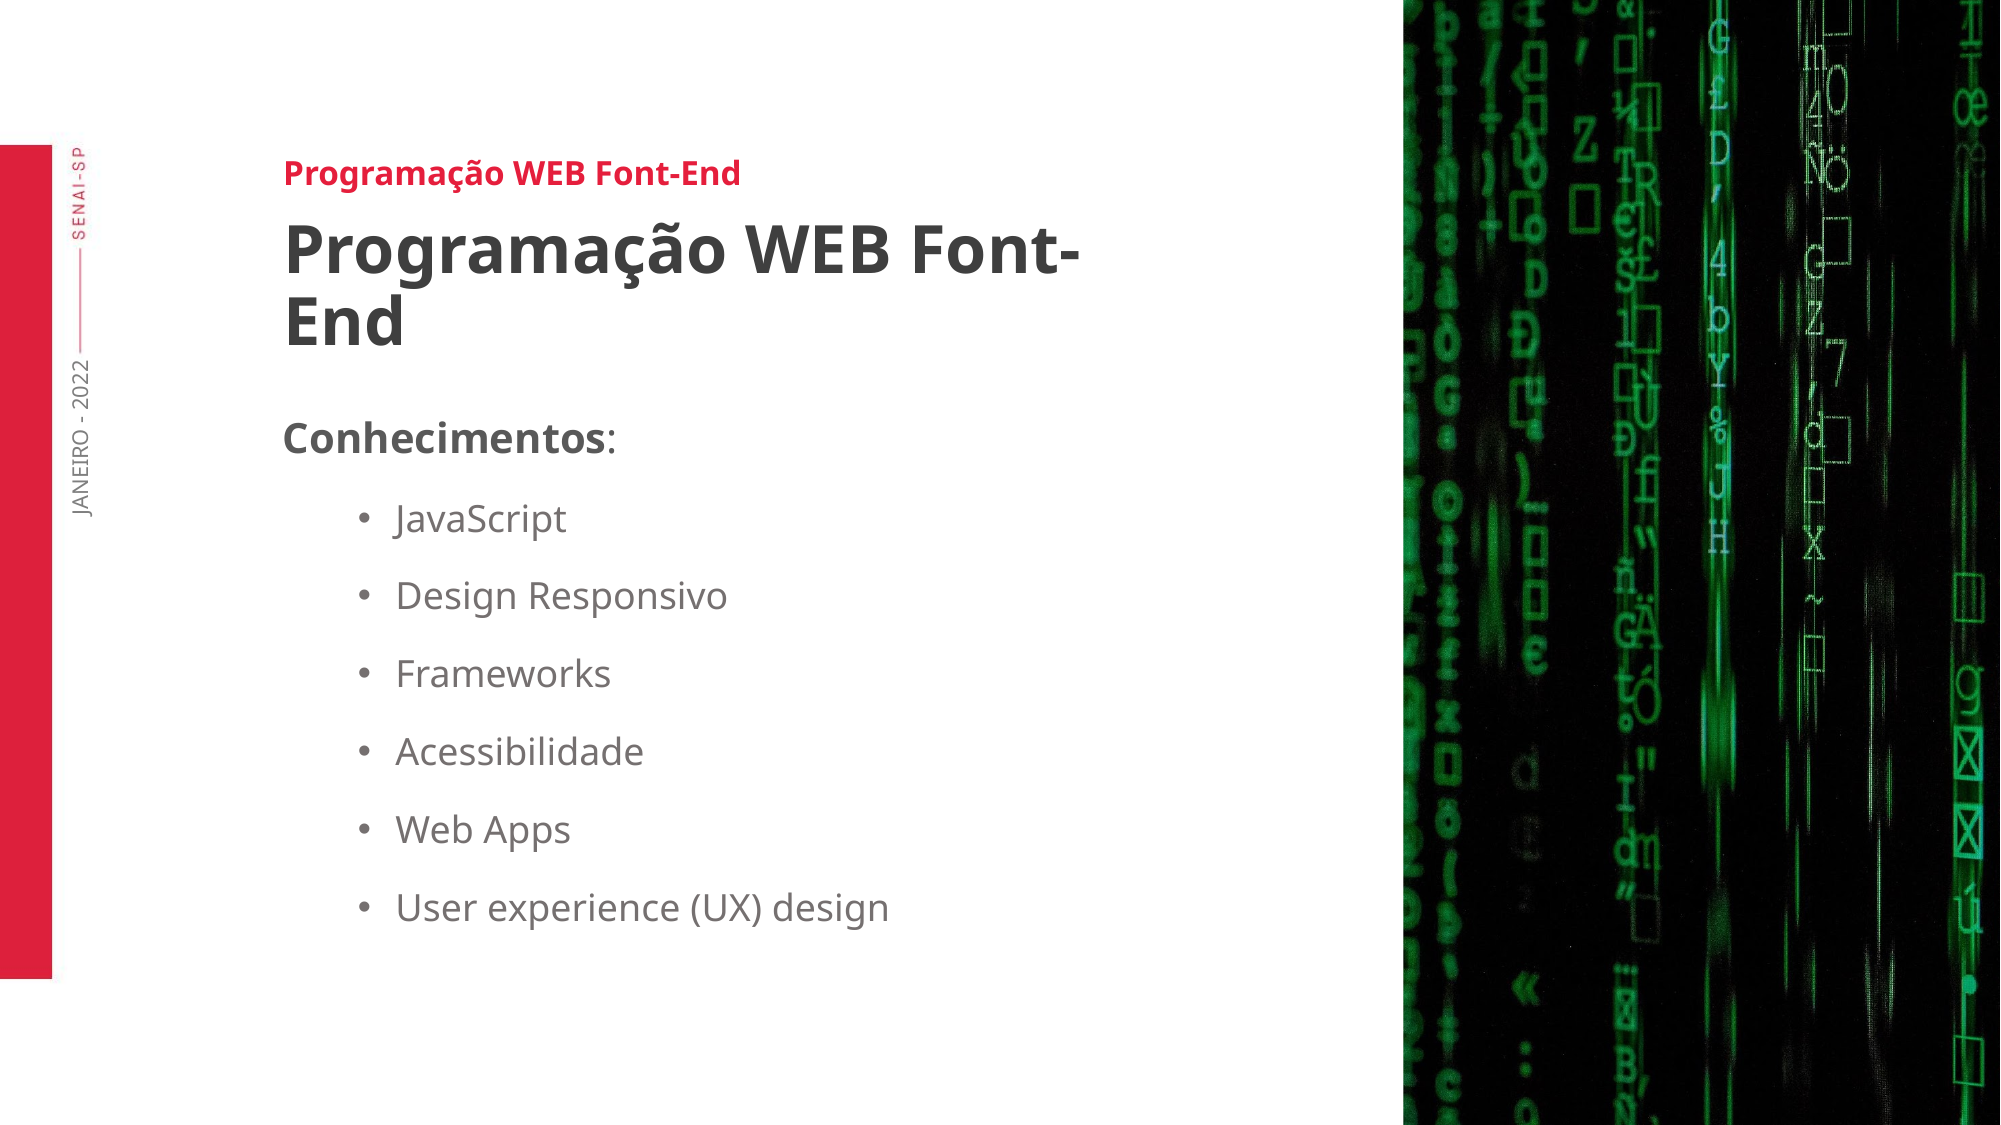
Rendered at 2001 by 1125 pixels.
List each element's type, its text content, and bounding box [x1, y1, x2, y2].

list Programação WEB Font-End [268, 148, 1140, 209]
picture [0, 0, 1215, 1125]
picture [1403, 0, 2001, 1125]
list Conhecimentos: JavaScript Design Responsivo Frameworks Acessibilidade Web Apps User experience (UX) design [267, 399, 1335, 1066]
list Programação WEB Font-End [268, 209, 1140, 366]
list JANEIRO - 2022 [61, 345, 99, 570]
